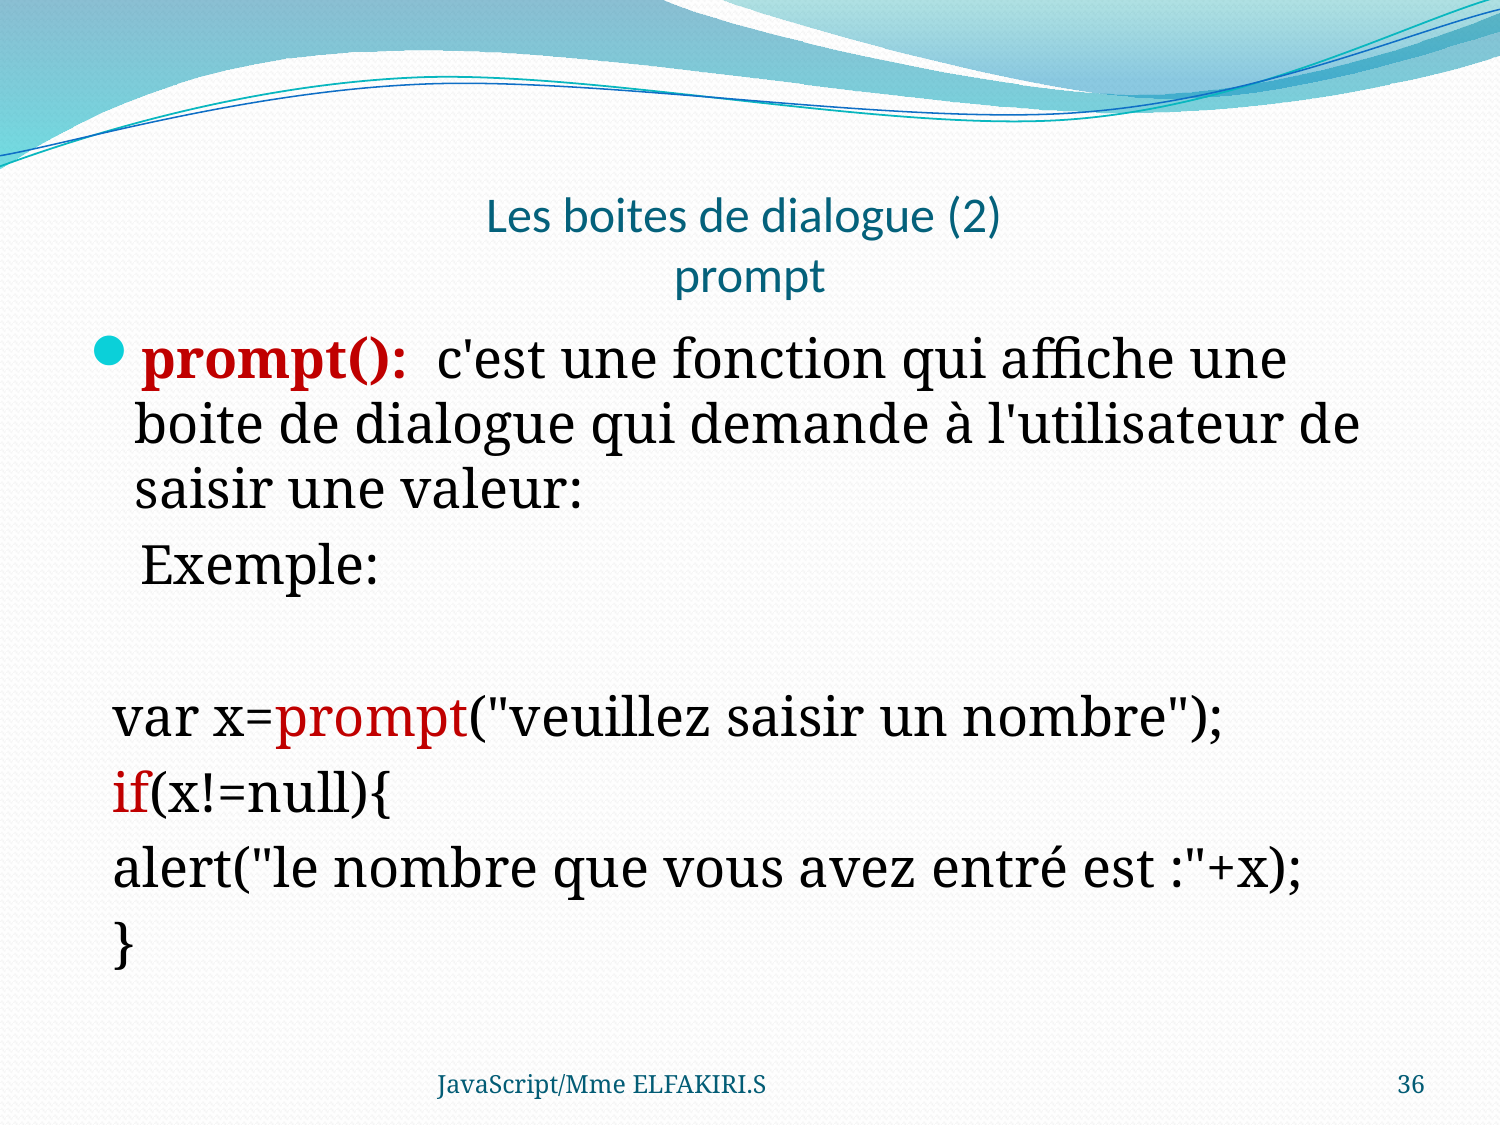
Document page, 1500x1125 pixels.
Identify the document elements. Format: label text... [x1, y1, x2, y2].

footer JavaScript/Mme ELFAKIRI.S [437, 1042, 988, 1103]
title Les boites de dialogue (2) prompt [75, 115, 1425, 303]
list prompt(): c'est une fonction qui affiche une boite de dialogue qui demande à l'utilisateur de saisir une valeur: Exemple: var x=prompt("veuillez saisir un nombre"); if(x!=null){ alert("le nombre que vous avez entré est :"+x); } [75, 317, 1425, 1038]
slide_number 36 [1299, 1042, 1425, 1103]
